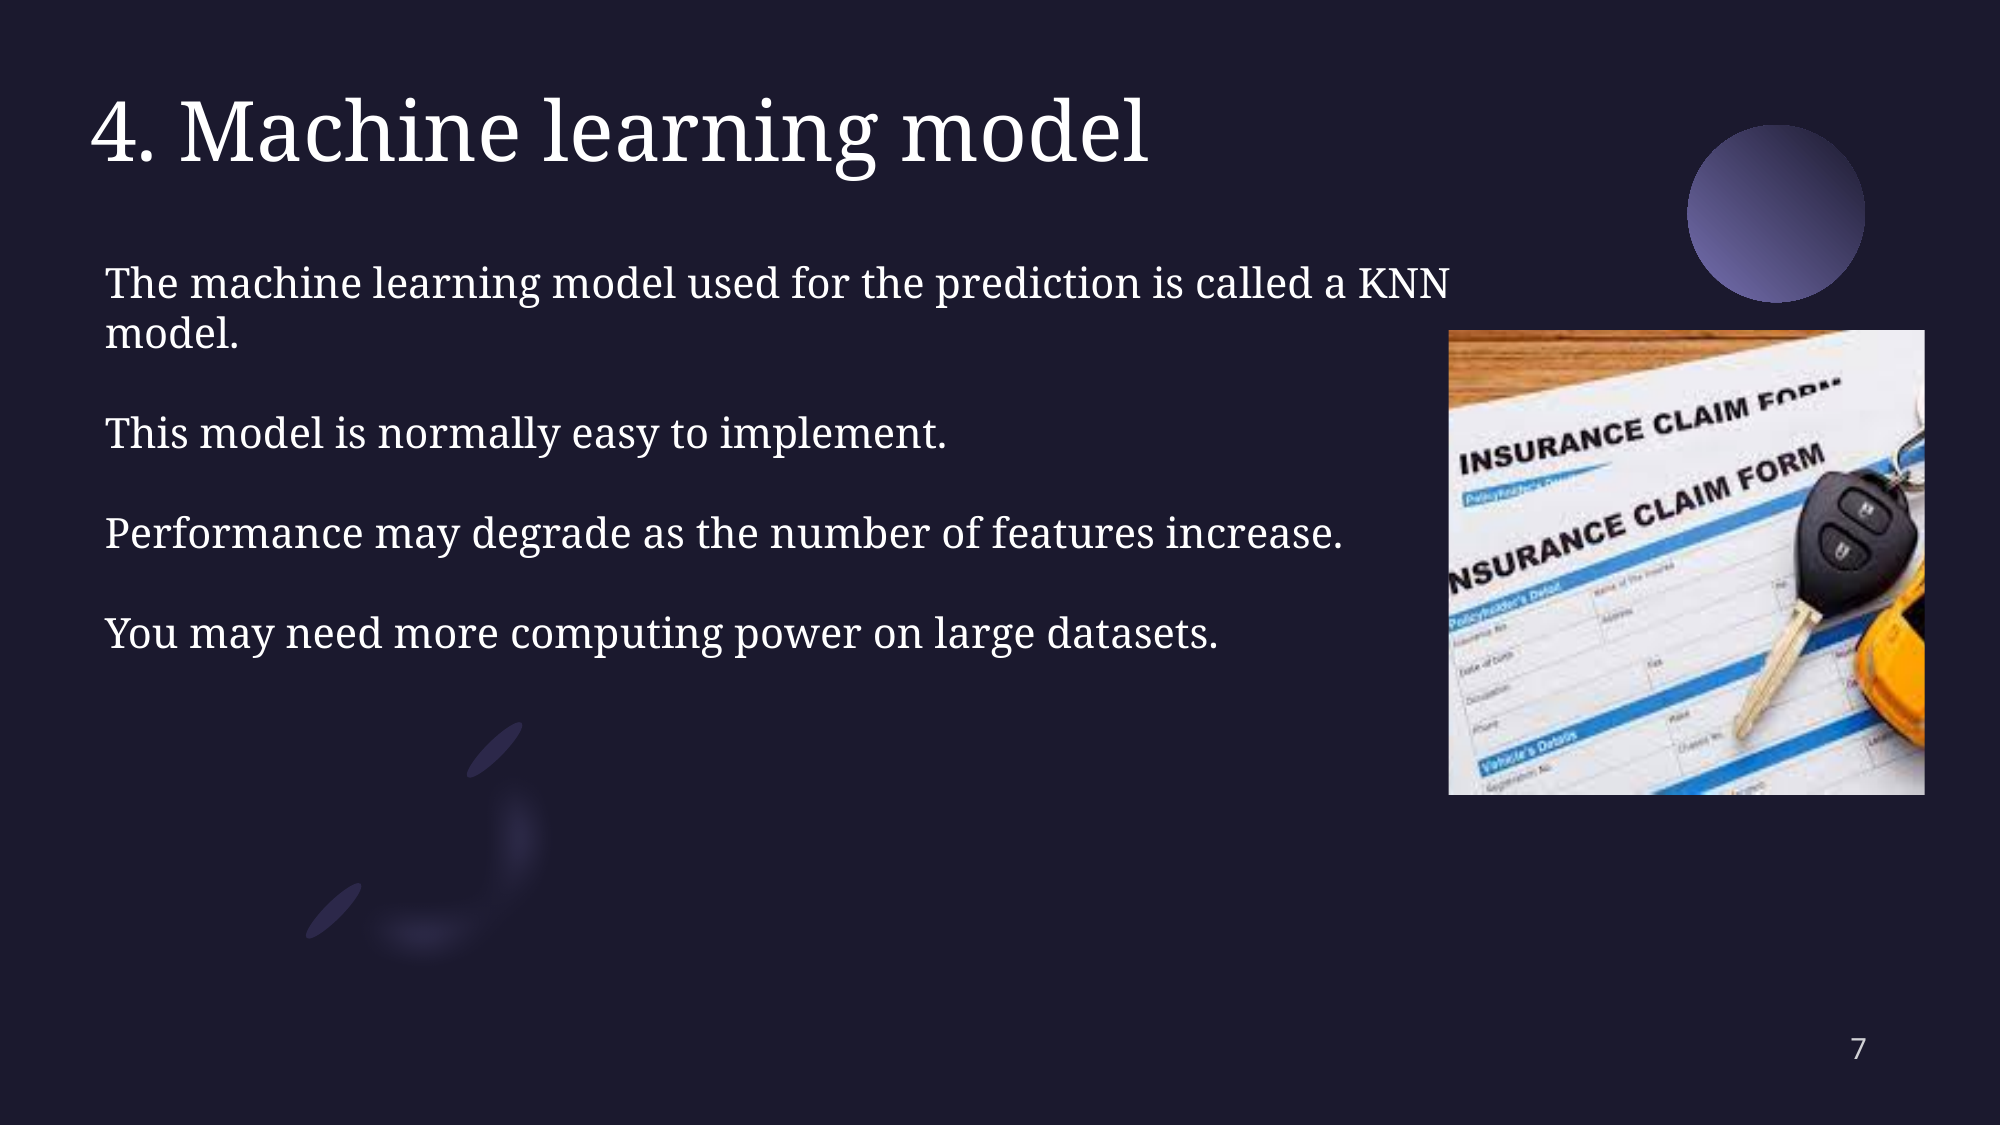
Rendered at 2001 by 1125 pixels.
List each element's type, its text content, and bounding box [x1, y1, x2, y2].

title 4. Machine learning model [90, 90, 1449, 234]
slide_number 7 [1606, 1035, 1868, 1066]
text_box The machine learning model used for the prediction is called a KNN model. This model is normally easy to implement. Performance may degrade as the number of features increase. You may need more computing power on large datasets. [90, 249, 1473, 815]
picture [1448, 330, 1925, 795]
